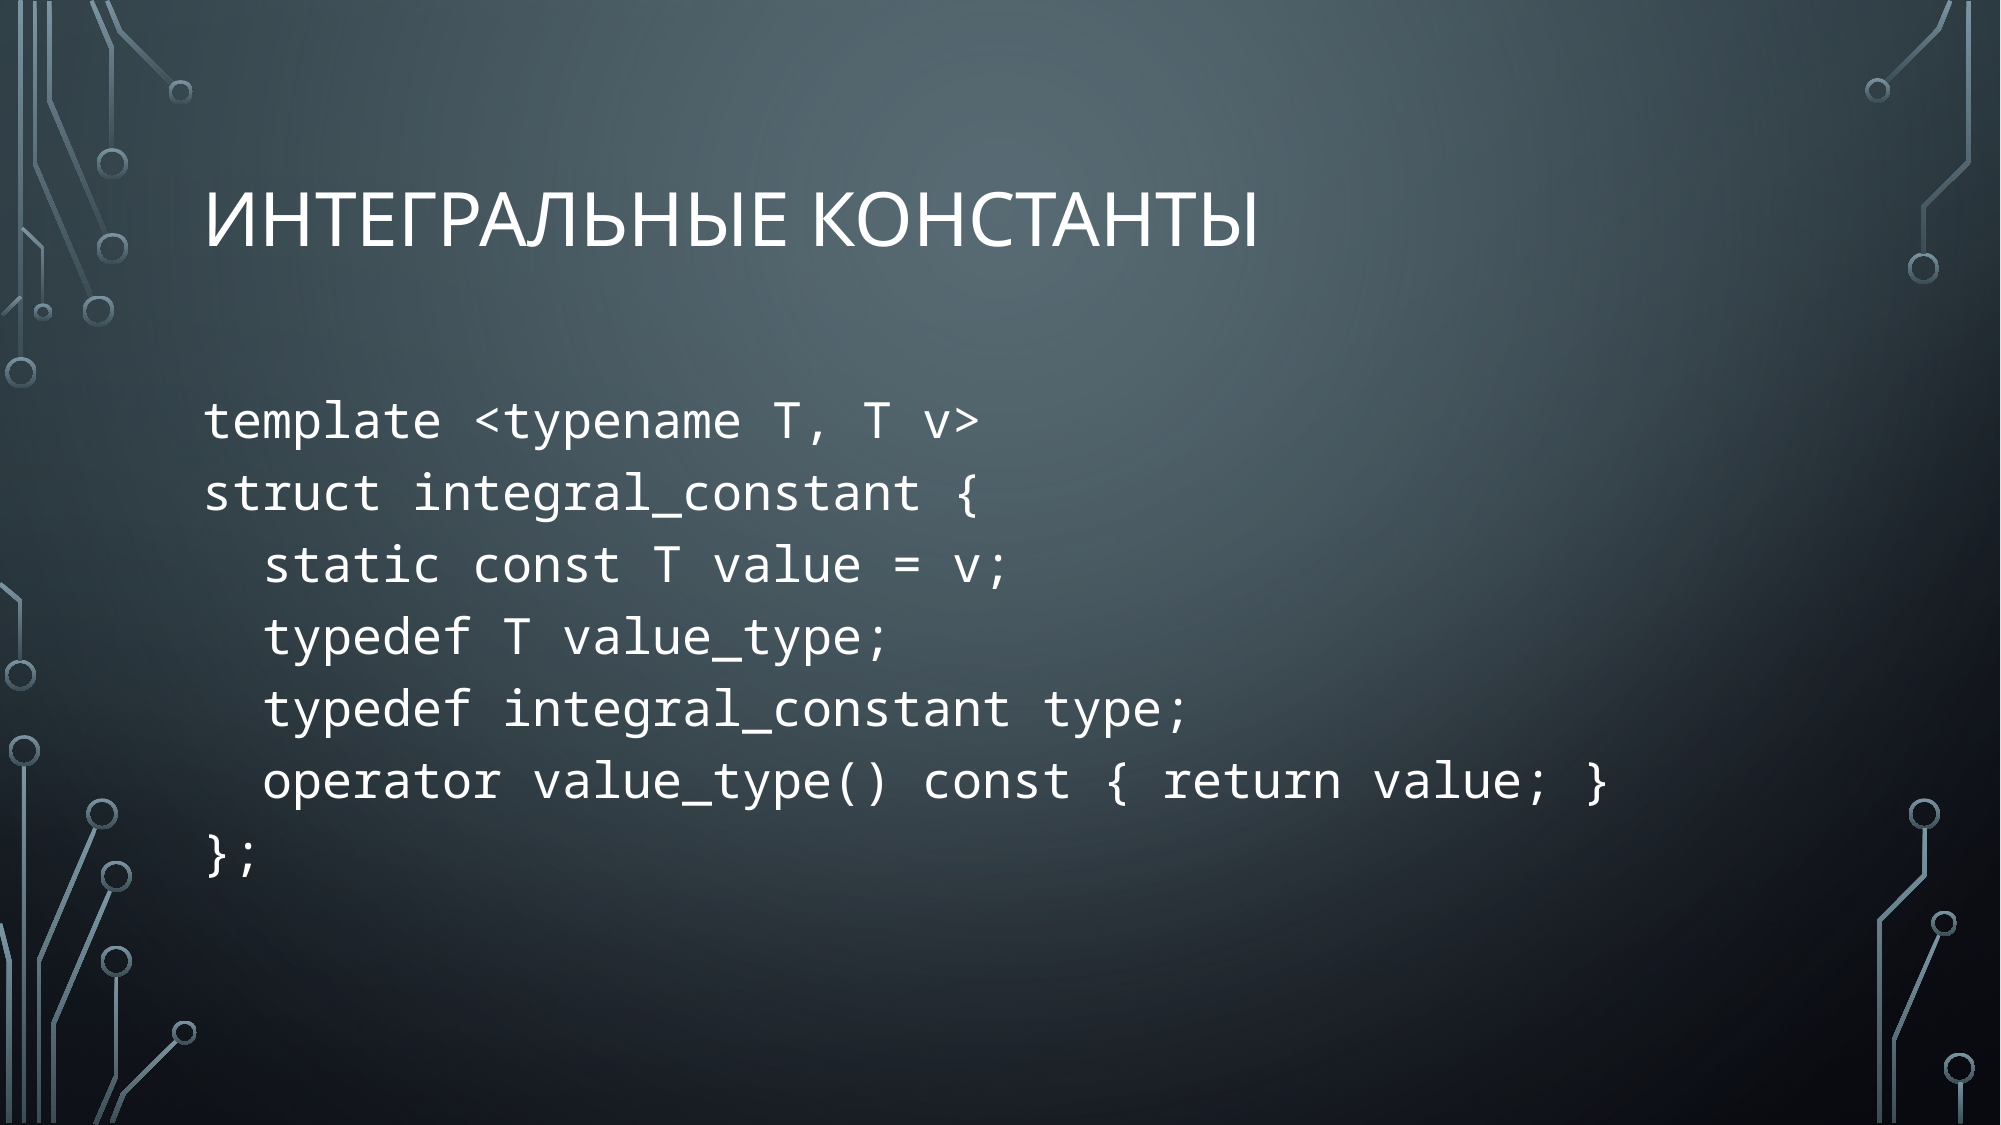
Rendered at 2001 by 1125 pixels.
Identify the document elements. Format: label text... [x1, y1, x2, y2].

list template <typename T, T v> struct integral_constant { static const T value = v; typedef T value_type; typedef integral_constant type; operator value_type() const { return value; } }; [187, 369, 1813, 950]
title интегральные константы [187, 101, 1813, 344]
